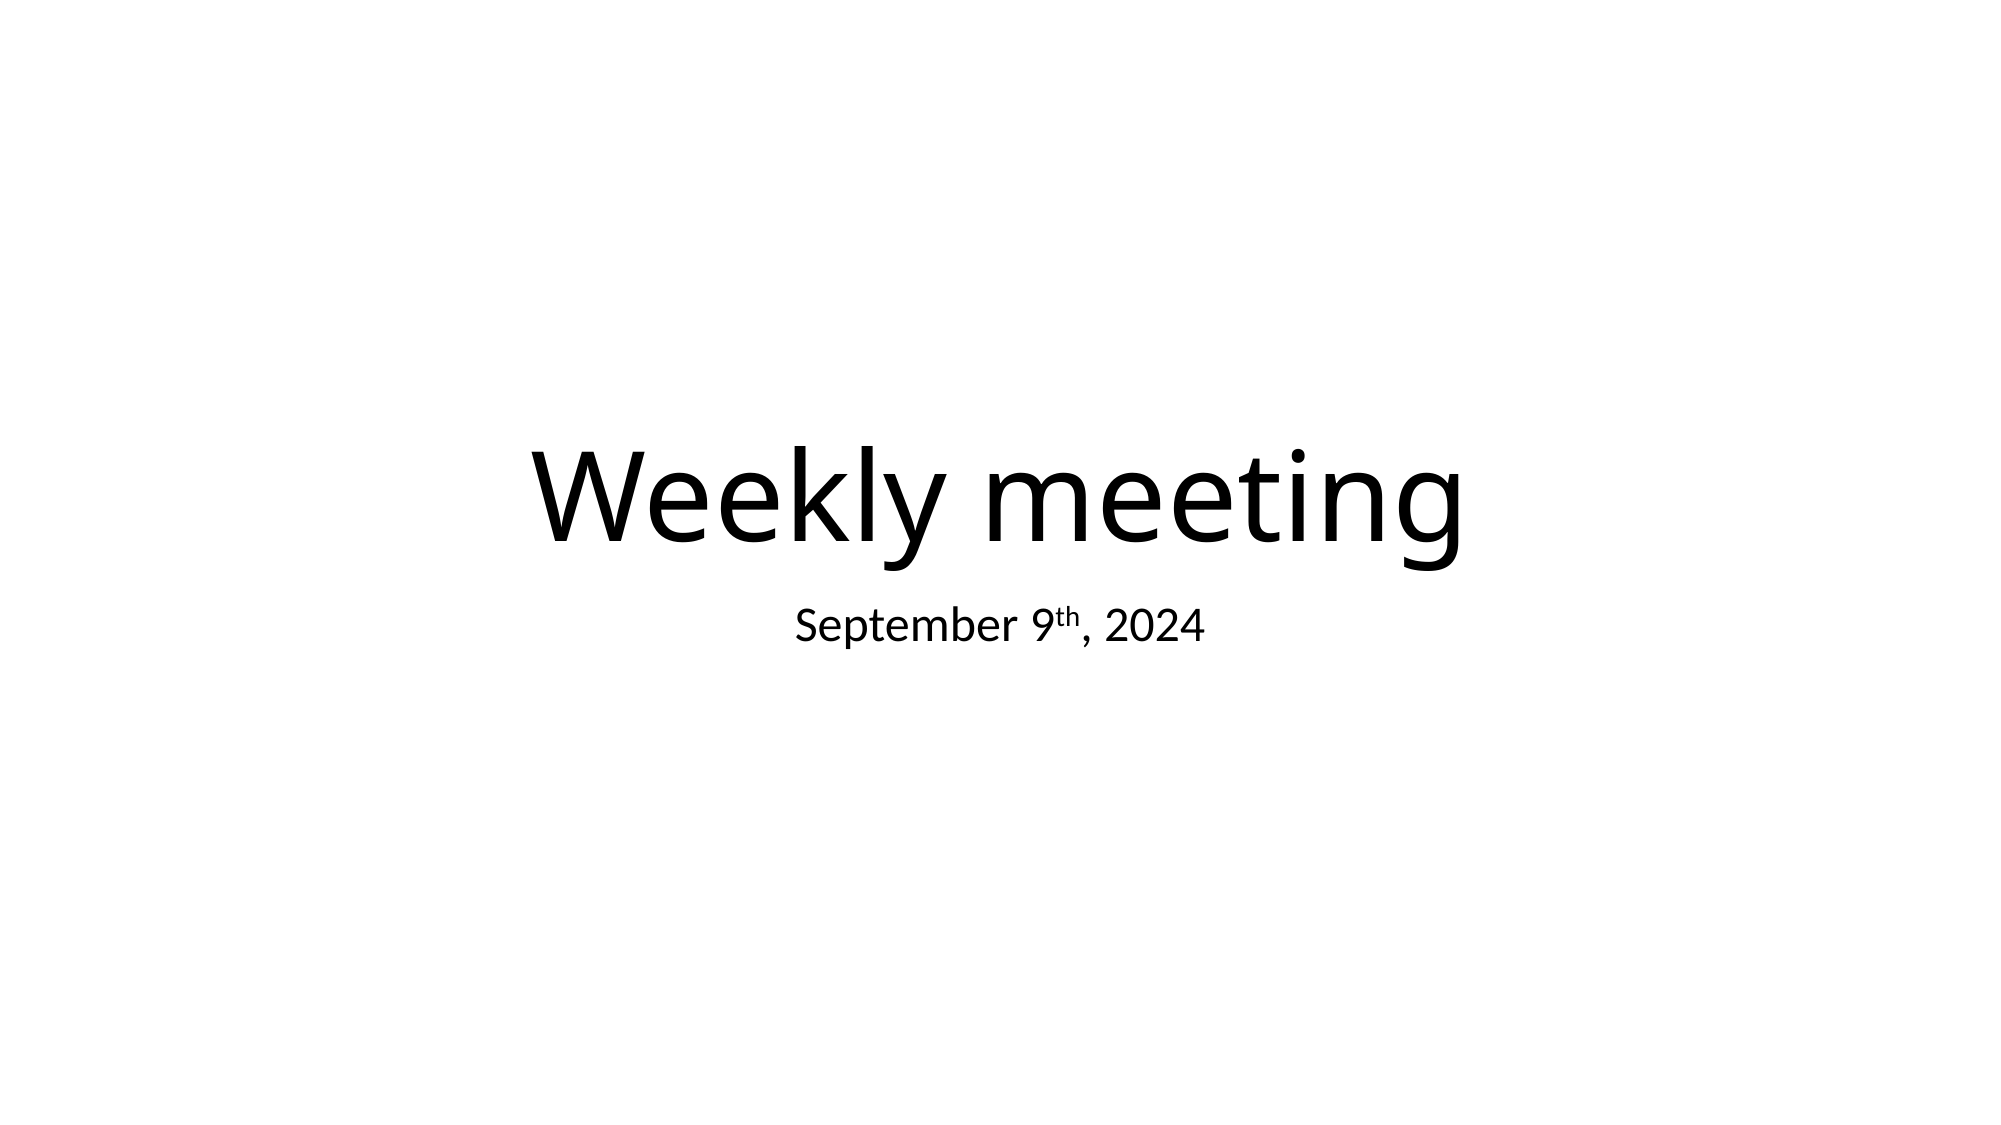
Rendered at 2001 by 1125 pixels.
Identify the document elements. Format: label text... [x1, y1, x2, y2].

subtitle September 9th, 2024 [249, 590, 1750, 863]
title Weekly meeting [249, 184, 1750, 576]
